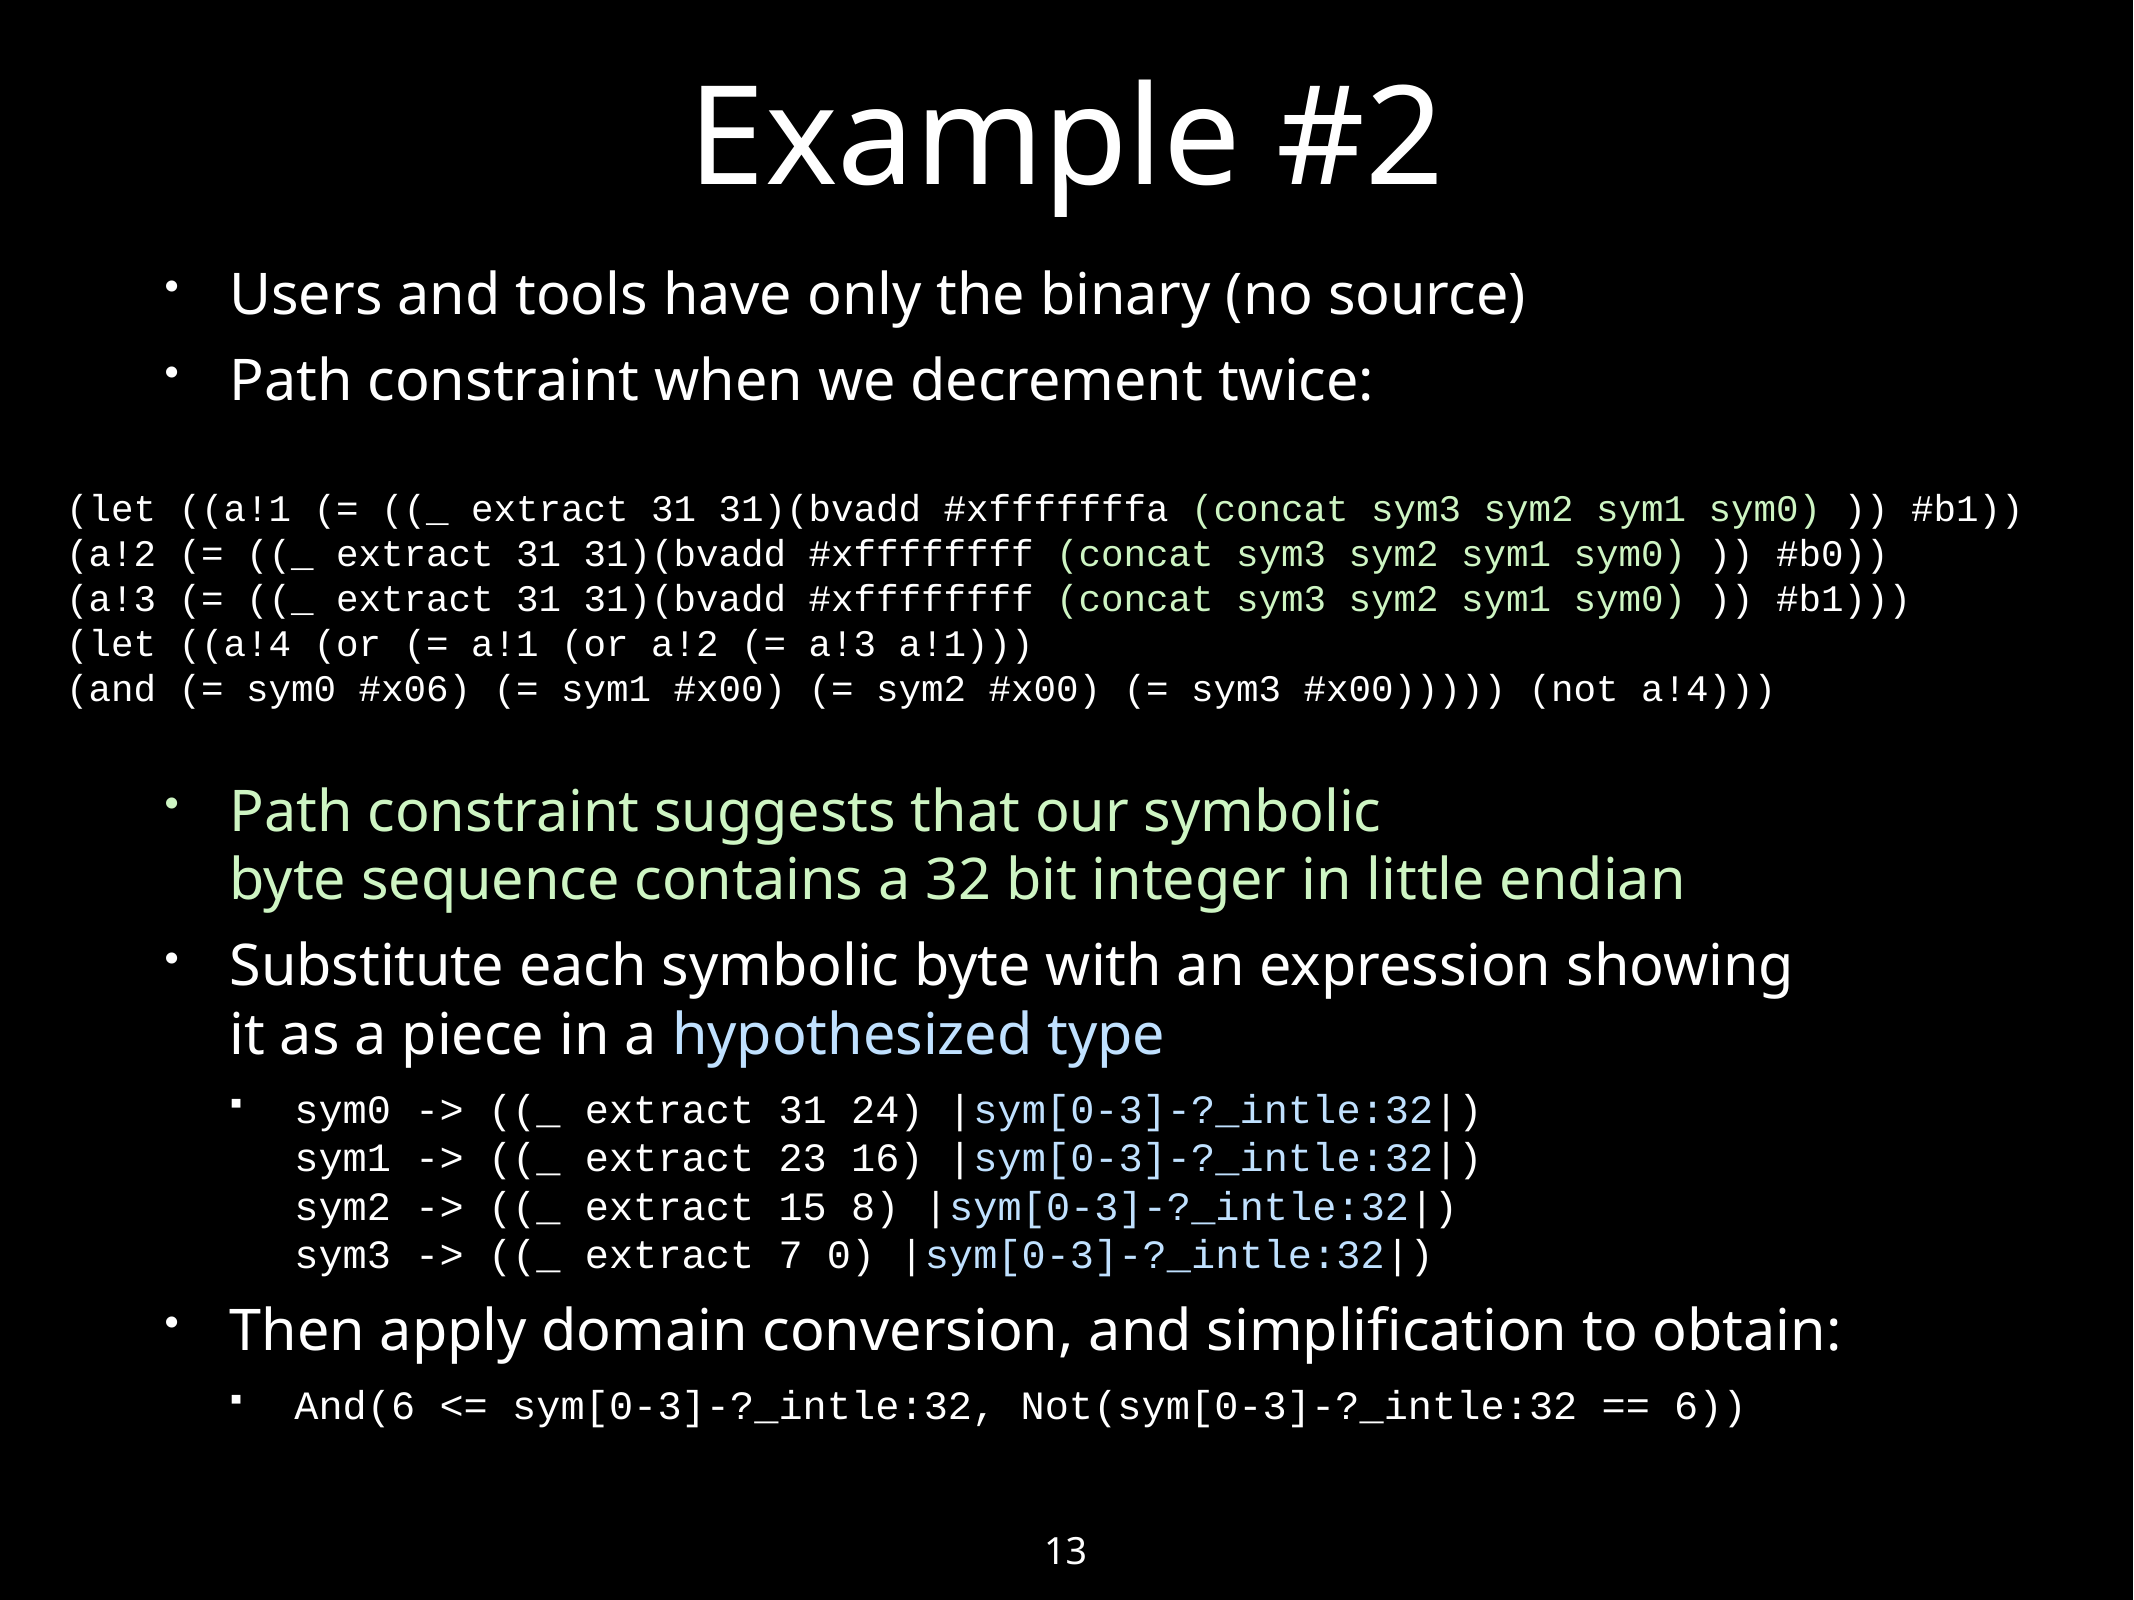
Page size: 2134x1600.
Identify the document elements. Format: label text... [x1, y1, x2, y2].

list Users and tools have only the binary (no source) Path constraint when we decrement twice: Path constraint suggests that our symbolic byte sequence contains a 32 bit integer in little endian Substitute each symbolic byte with an expression showing it as a piece in a hypothesized type sym0 -> ((_ extract 31 24) |sym[0-3]-?_intle:32|) sym1 -> ((_ extract 23 16) |sym[0-3]-?_intle:32|) sym2 -> ((_ extract 15 8) |sym[0-3]-?_intle:32|) sym3 -> ((_ extract 7 0) |sym[0-3]-?_intle:32|) Then apply domain conversion, and simplification to obtain: And(6 <= sym[0-3]-?_intle:32, Not(sym[0-3]-?_intle:32 == 6)) [155, 717, 1978, 1489]
list Users and tools have only the binary (no source) Path constraint when we decrement twice: Path constraint suggests that our symbolic byte sequence contains a 32 bit integer in little endian Substitute each symbolic byte with an expression showing it as a piece in a hypothesized type sym0 -> ((_ extract 31 24) |sym[0-3]-?_intle:32|) sym1 -> ((_ extract 23 16) |sym[0-3]-?_intle:32|) sym2 -> ((_ extract 15 8) |sym[0-3]-?_intle:32|) sym3 -> ((_ extract 7 0) |sym[0-3]-?_intle:32|) Then apply domain conversion, and simplification to obtain: And(6 <= sym[0-3]-?_intle:32, Not(sym[0-3]-?_intle:32 == 6)) [155, 244, 1978, 475]
slide_number 13 [1034, 1518, 1097, 1582]
title Example #2 [155, 41, 1978, 219]
text_box (let ((a!1 (= ((_ extract 31 31)(bvadd #xfffffffa (concat sym3 sym2 sym1 sym0) )) #b1)) (a!2 (= ((_ extract 31 31)(bvadd #xffffffff (concat sym3 sym2 sym1 sym0) )) #b0)) (a!3 (= ((_ extract 31 31)(bvadd #xffffffff (concat sym3 sym2 sym1 sym0) )) #b1))) (let ((a!4 (or (= a!1 (or a!2 (= a!3 a!1))) (and (= sym0 #x06) (= sym1 #x00) (= sym2 #x00) (= sym3 #x00))))) (not a!4))) [57, 475, 2076, 717]
